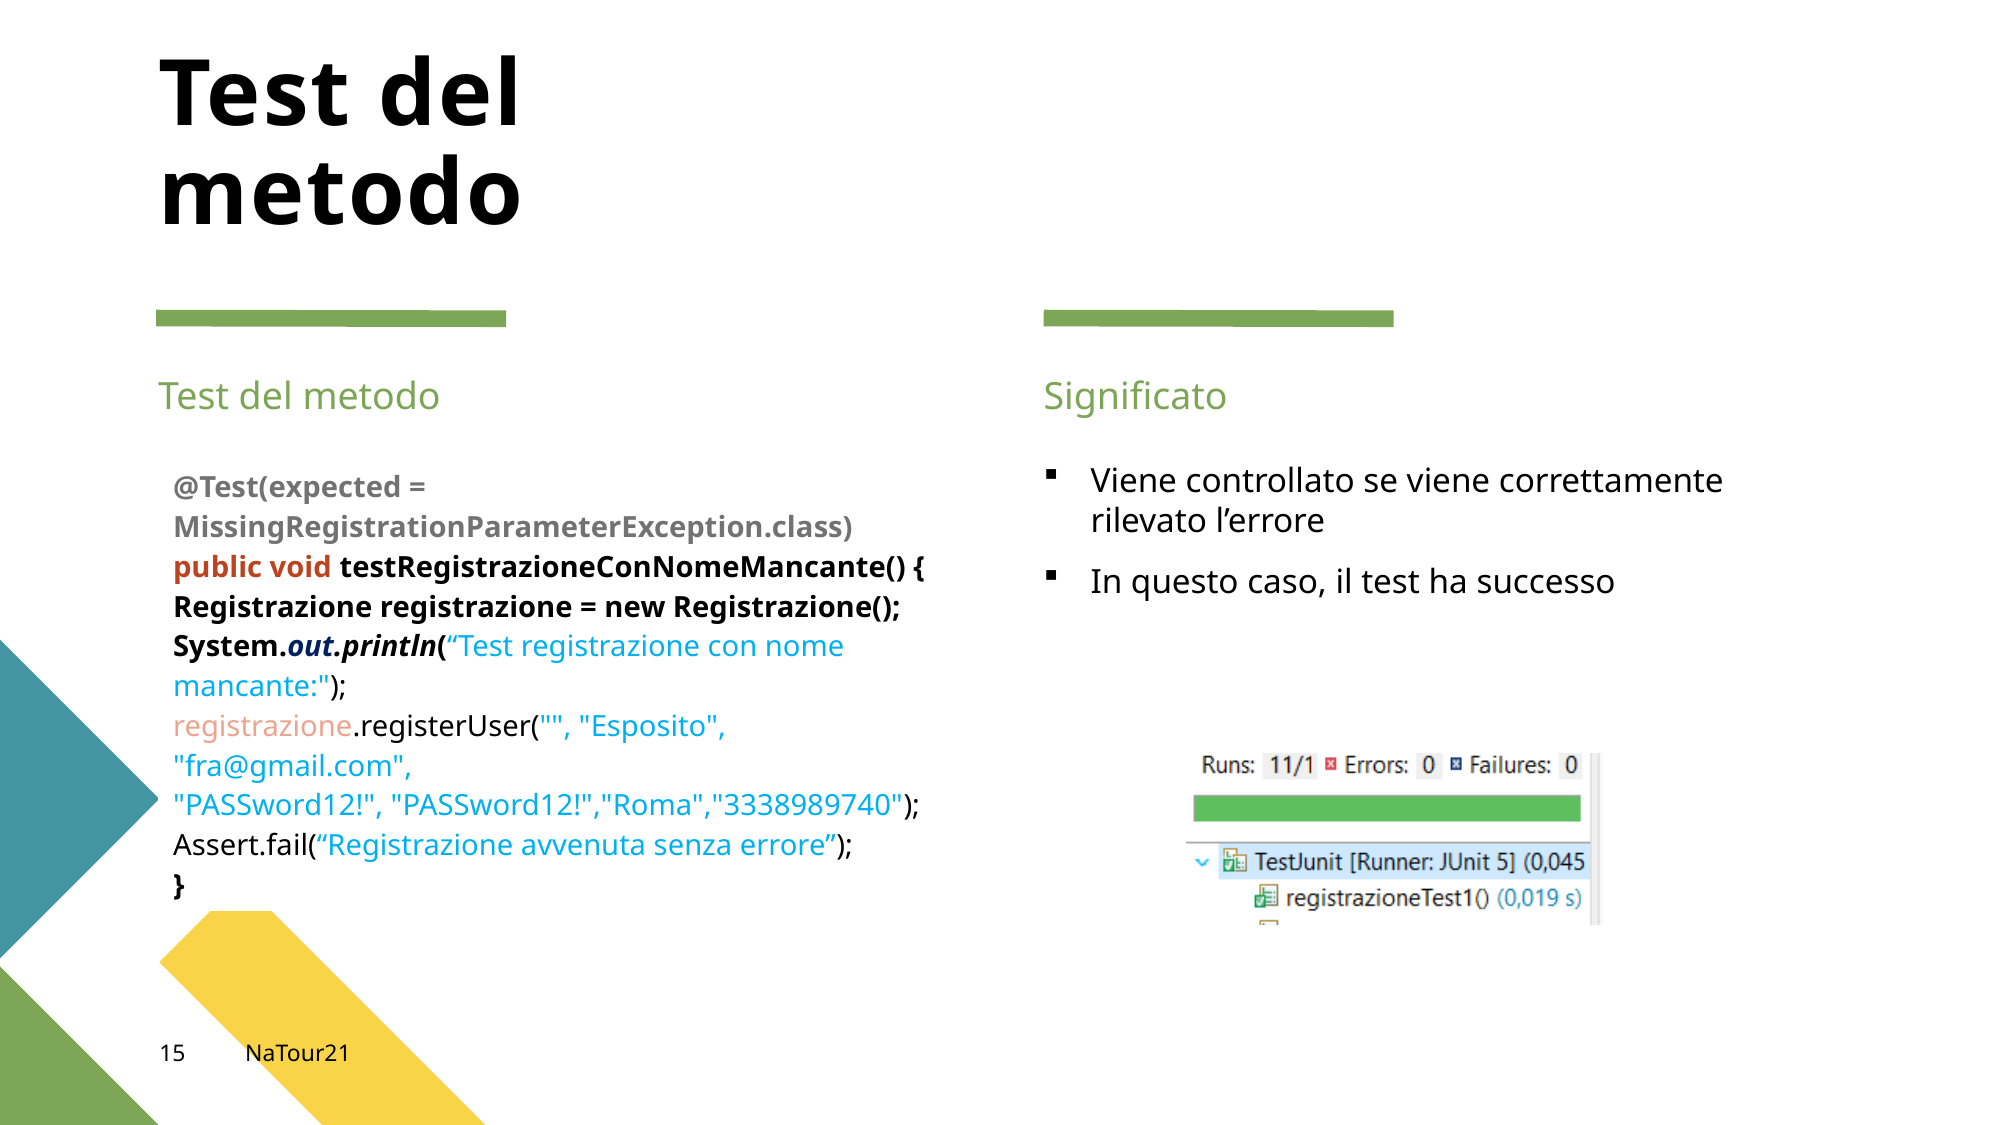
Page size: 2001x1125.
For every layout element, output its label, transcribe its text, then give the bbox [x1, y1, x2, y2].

table_header @Test(expected = MissingRegistrationParameterException.class) public void testRegistrazioneConNomeMancante() { Registrazione registrazione = new Registrazione(); System.out.println(“Test registrazione con nome mancante:"); registrazione.registerUser("", "Esposito", "fra@gmail.com", "PASSword12!", "PASSword12!","Roma","3338989740"); Assert.fail(“Registrazione avvenuta senza errore”); } [158, 459, 950, 911]
footer NaTour21 [246, 1038, 491, 1080]
list Significato [1043, 377, 1826, 444]
list Viene controllato se viene correttamente rilevato l’errore In questo caso, il test ha successo [1043, 459, 1824, 720]
list Test del metodo [158, 377, 950, 444]
slide_number 15 [159, 1038, 246, 1080]
picture [1186, 753, 1603, 925]
title Test del metodo [158, 45, 793, 245]
